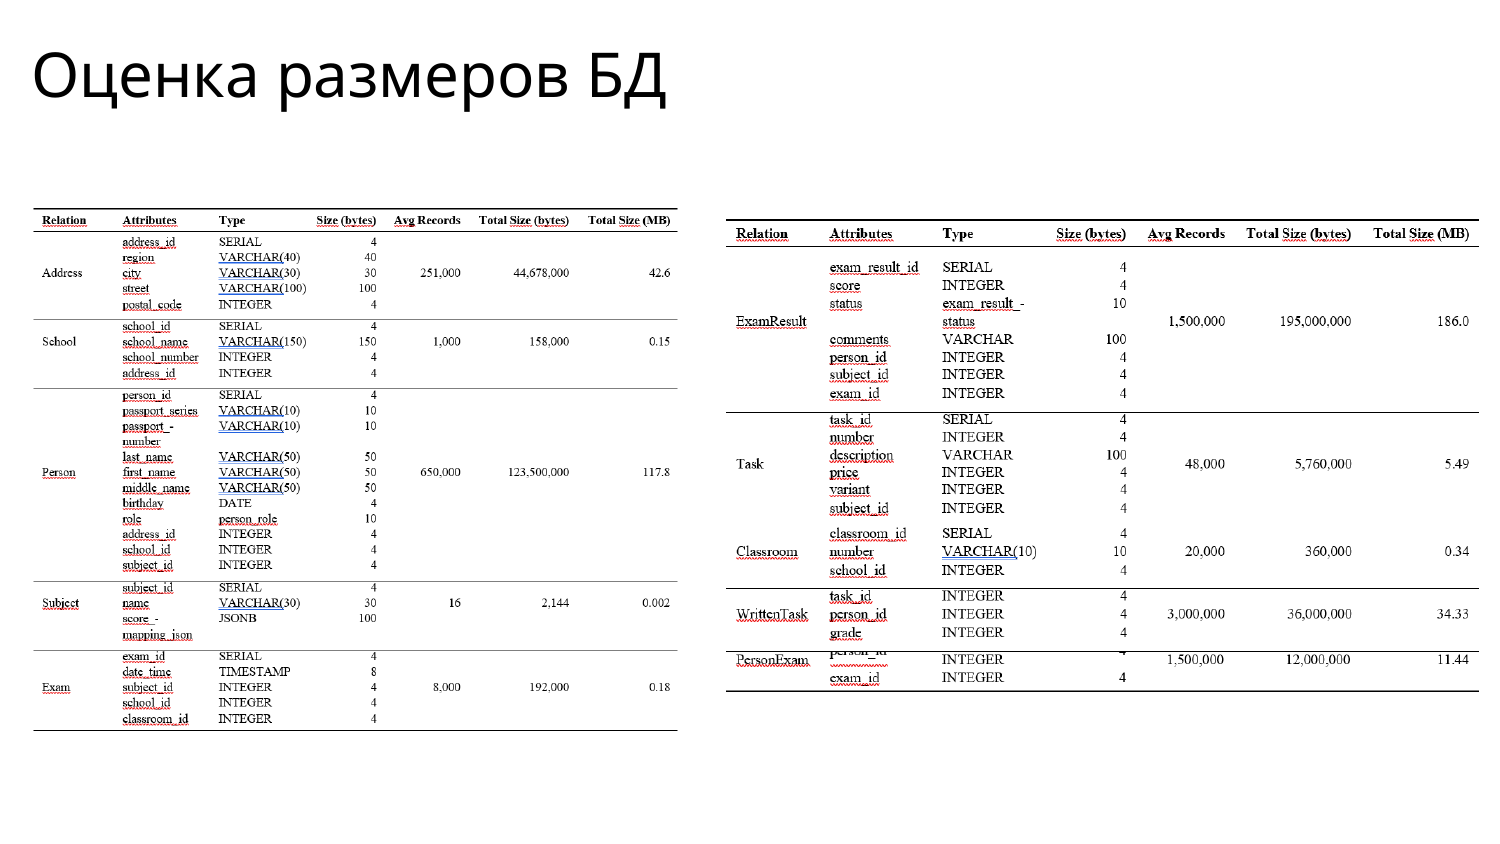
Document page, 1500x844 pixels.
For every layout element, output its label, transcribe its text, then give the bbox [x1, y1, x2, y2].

title Оценка размеров БД [16, 13, 685, 127]
picture [721, 214, 1486, 700]
picture [29, 202, 685, 735]
